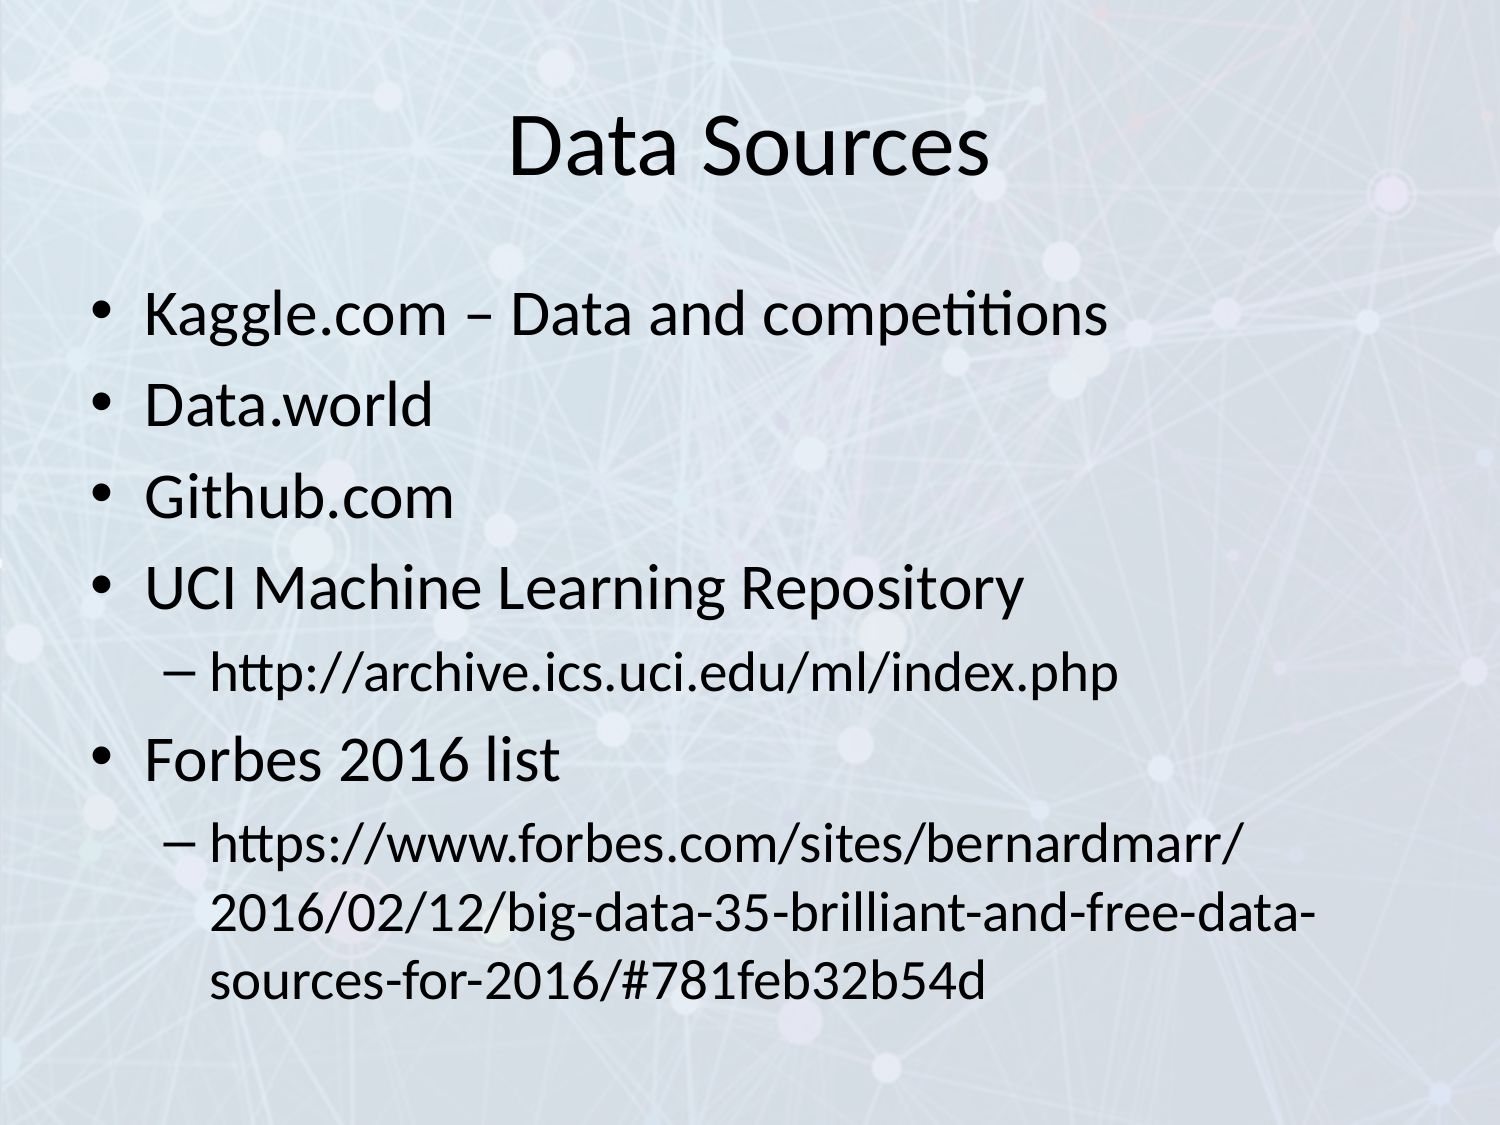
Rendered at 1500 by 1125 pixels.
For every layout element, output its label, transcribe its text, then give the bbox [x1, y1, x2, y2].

list Kaggle.com – Data and competitions Data.world Github.com UCI Machine Learning Repository http://archive.ics.uci.edu/ml/index.php Forbes 2016 list https://www.forbes.com/sites/bernardmarr/2016/02/12/big-data-35-brilliant-and-free-data-sources-for-2016/#781feb32b54d [75, 262, 1425, 1025]
title Data Sources [75, 45, 1425, 233]
